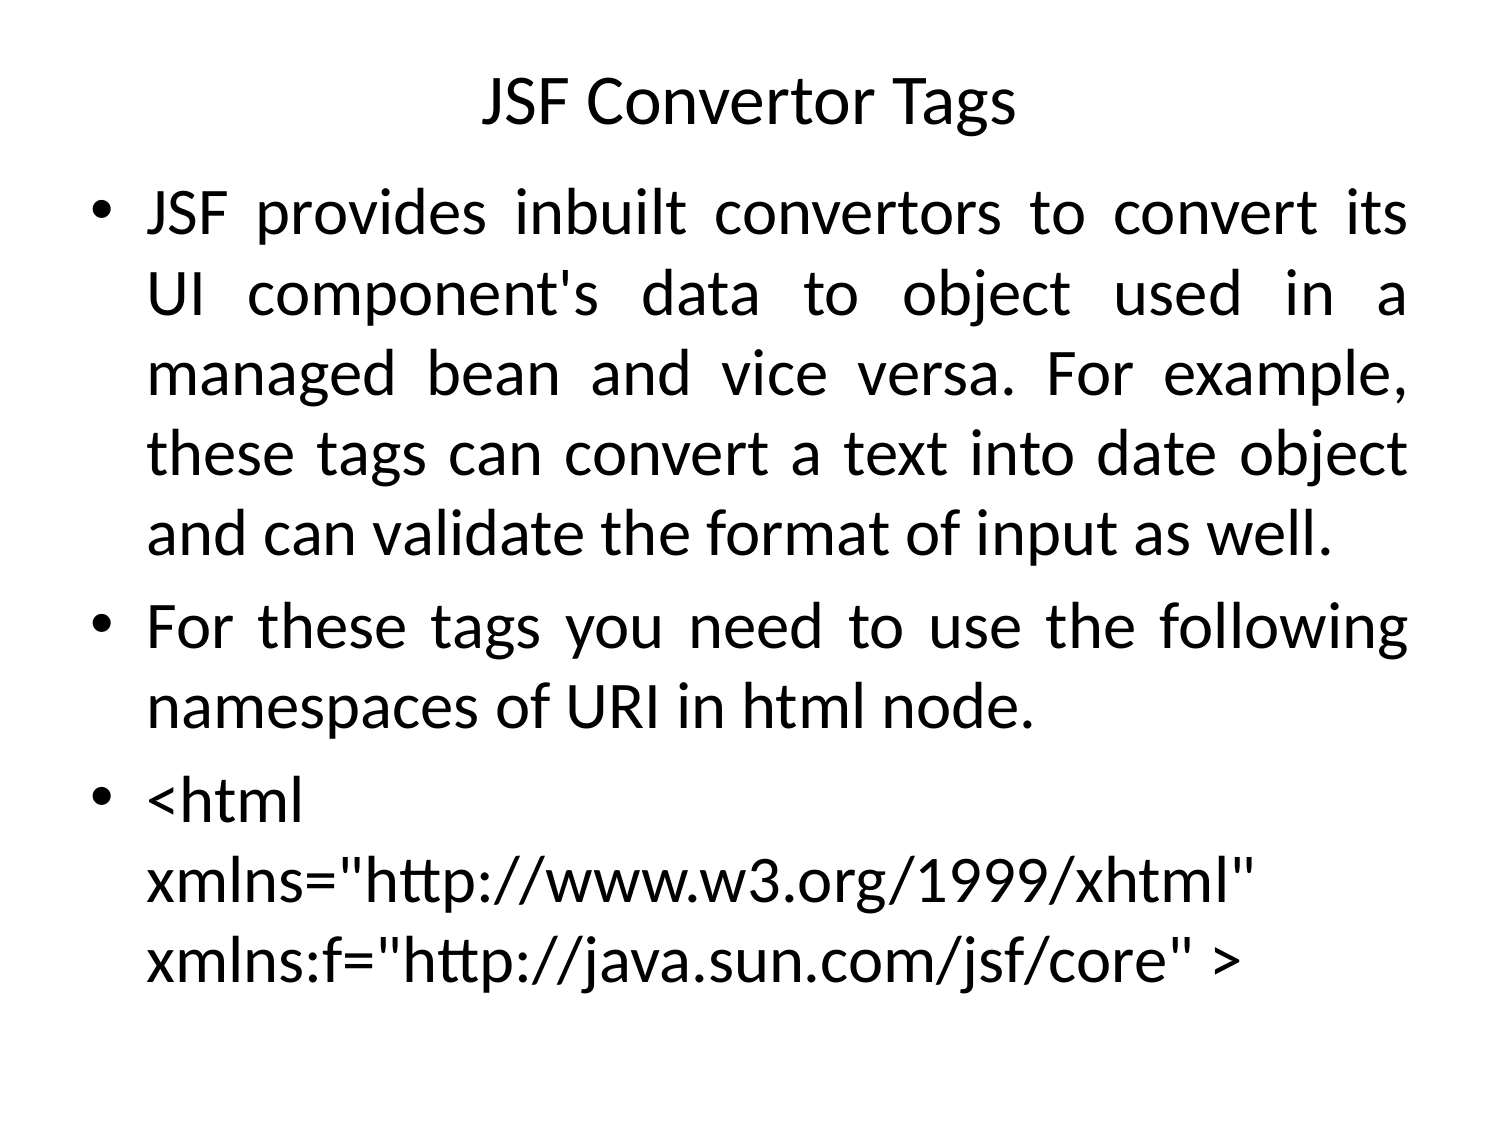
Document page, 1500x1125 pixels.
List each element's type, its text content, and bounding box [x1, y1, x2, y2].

list JSF provides inbuilt convertors to convert its UI component's data to object used in a managed bean and vice versa. For example, these tags can convert a text into date object and can validate the format of input as well. For these tags you need to use the following namespaces of URI in html node. <html xmlns="http://www.w3.org/1999/xhtml" xmlns:f="http://java.sun.com/jsf/core" > [75, 160, 1425, 1005]
title JSF Convertor Tags [75, 45, 1425, 160]
